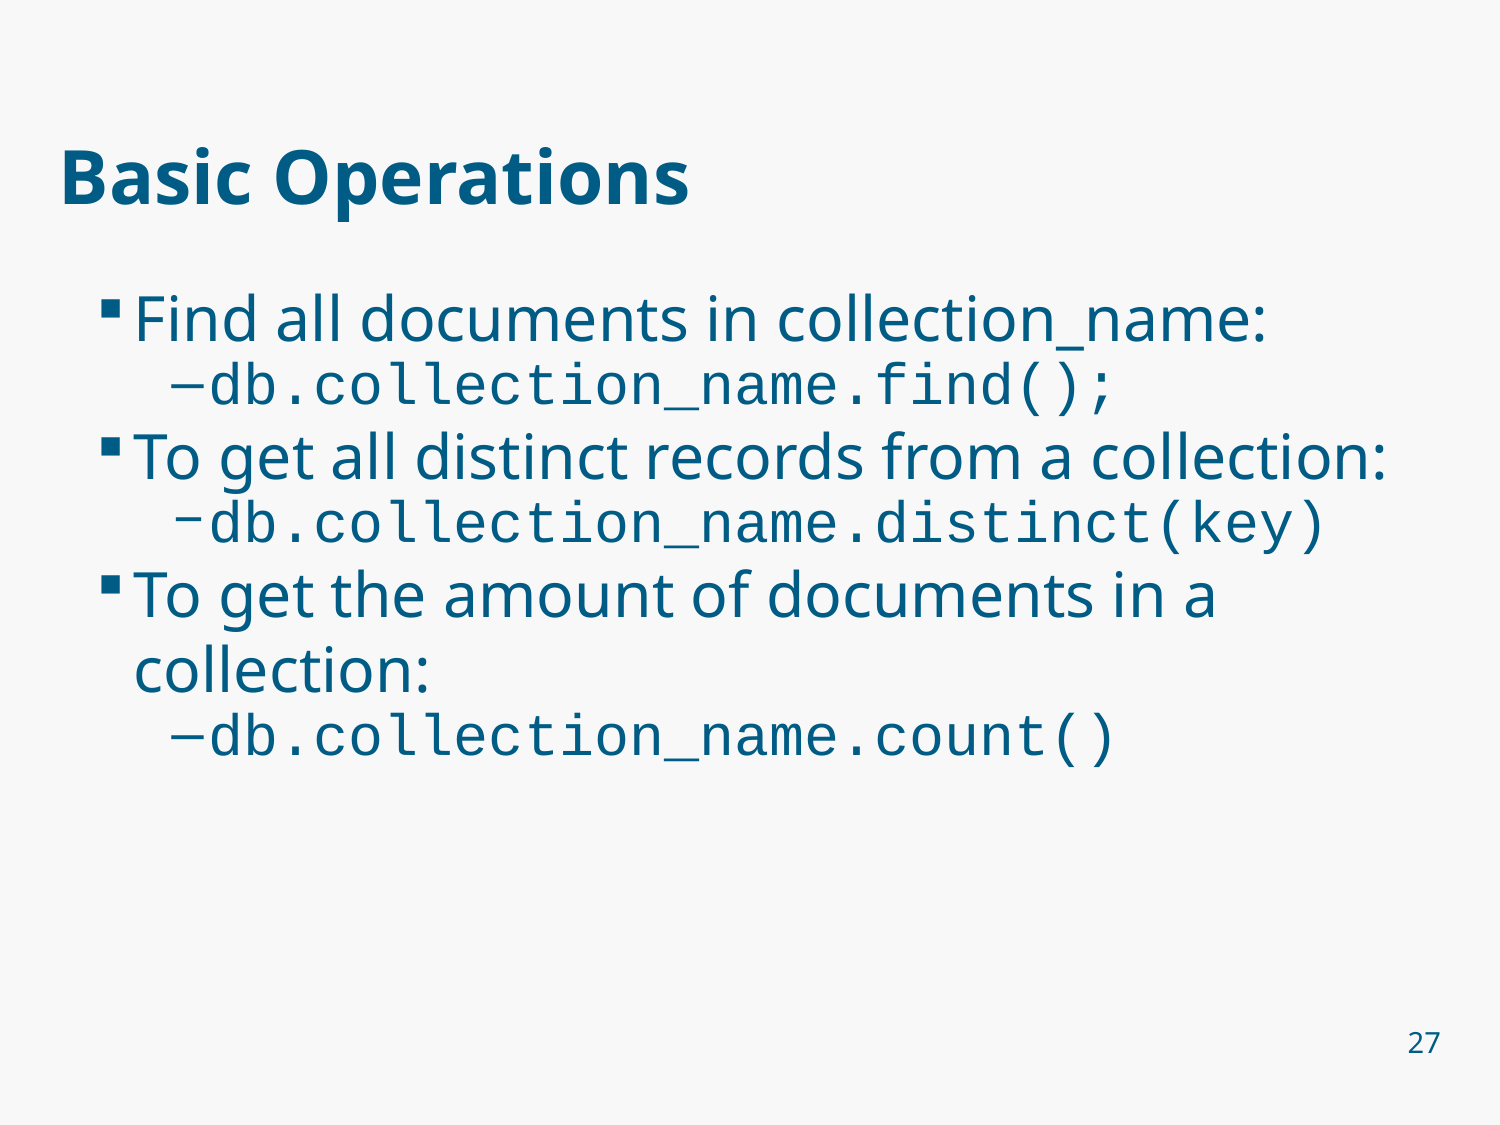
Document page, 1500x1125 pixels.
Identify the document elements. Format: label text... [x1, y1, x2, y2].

slide_number 27 [1128, 1034, 1442, 1065]
list Find all documents in collection_name: db.collection_name.find(); To get all distinct records from a collection: db.collection_name.distinct(key) To get the amount of documents in a collection: db.collection_name.count() [58, 278, 1442, 1018]
title Basic Operations [58, 0, 1442, 220]
